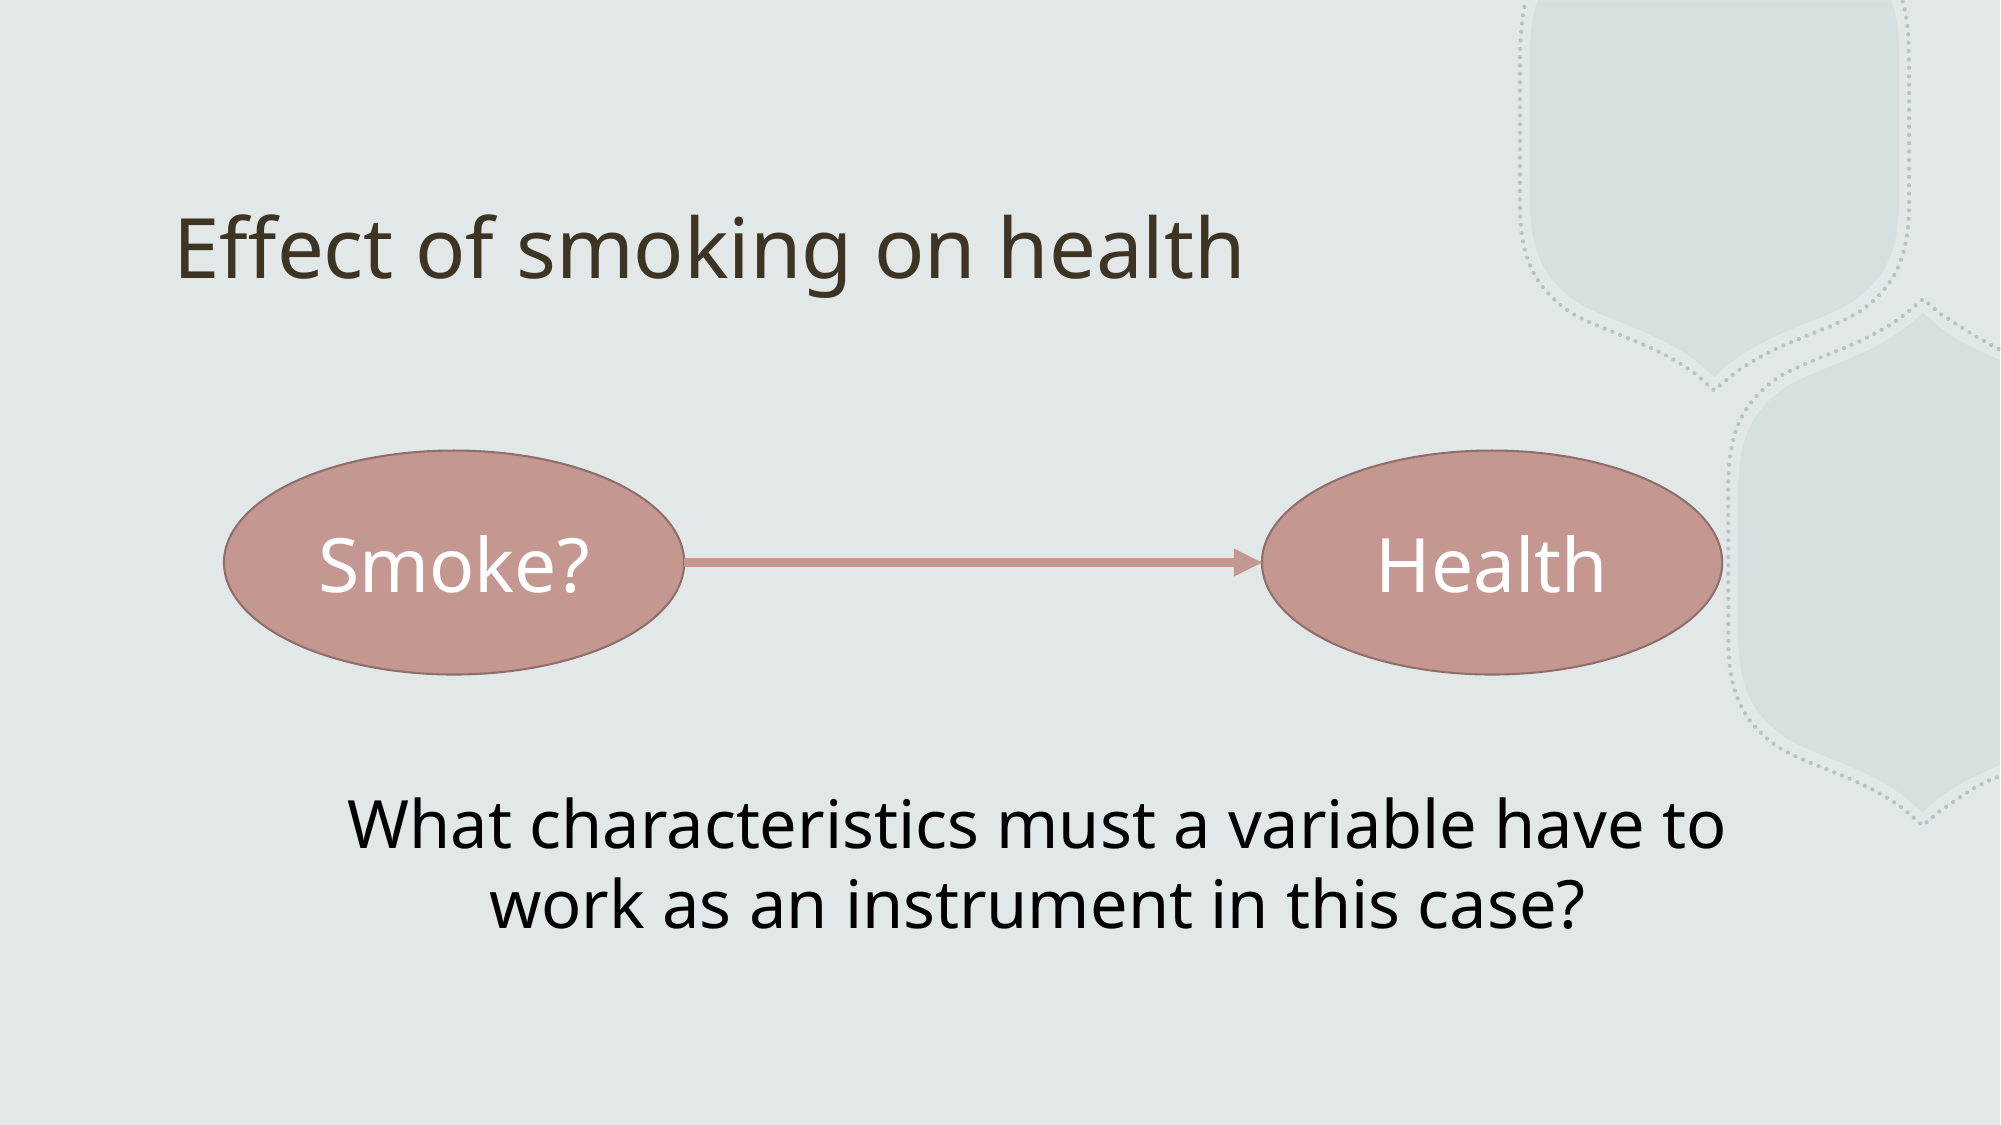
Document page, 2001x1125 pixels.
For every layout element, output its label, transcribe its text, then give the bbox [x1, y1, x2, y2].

text_box Smoke? [222, 449, 686, 676]
text_box Health [1260, 449, 1724, 676]
text_box What characteristics must a variable have to work as an instrument in this case? [333, 774, 1744, 950]
title Effect of smoking on health [158, 157, 1648, 332]
